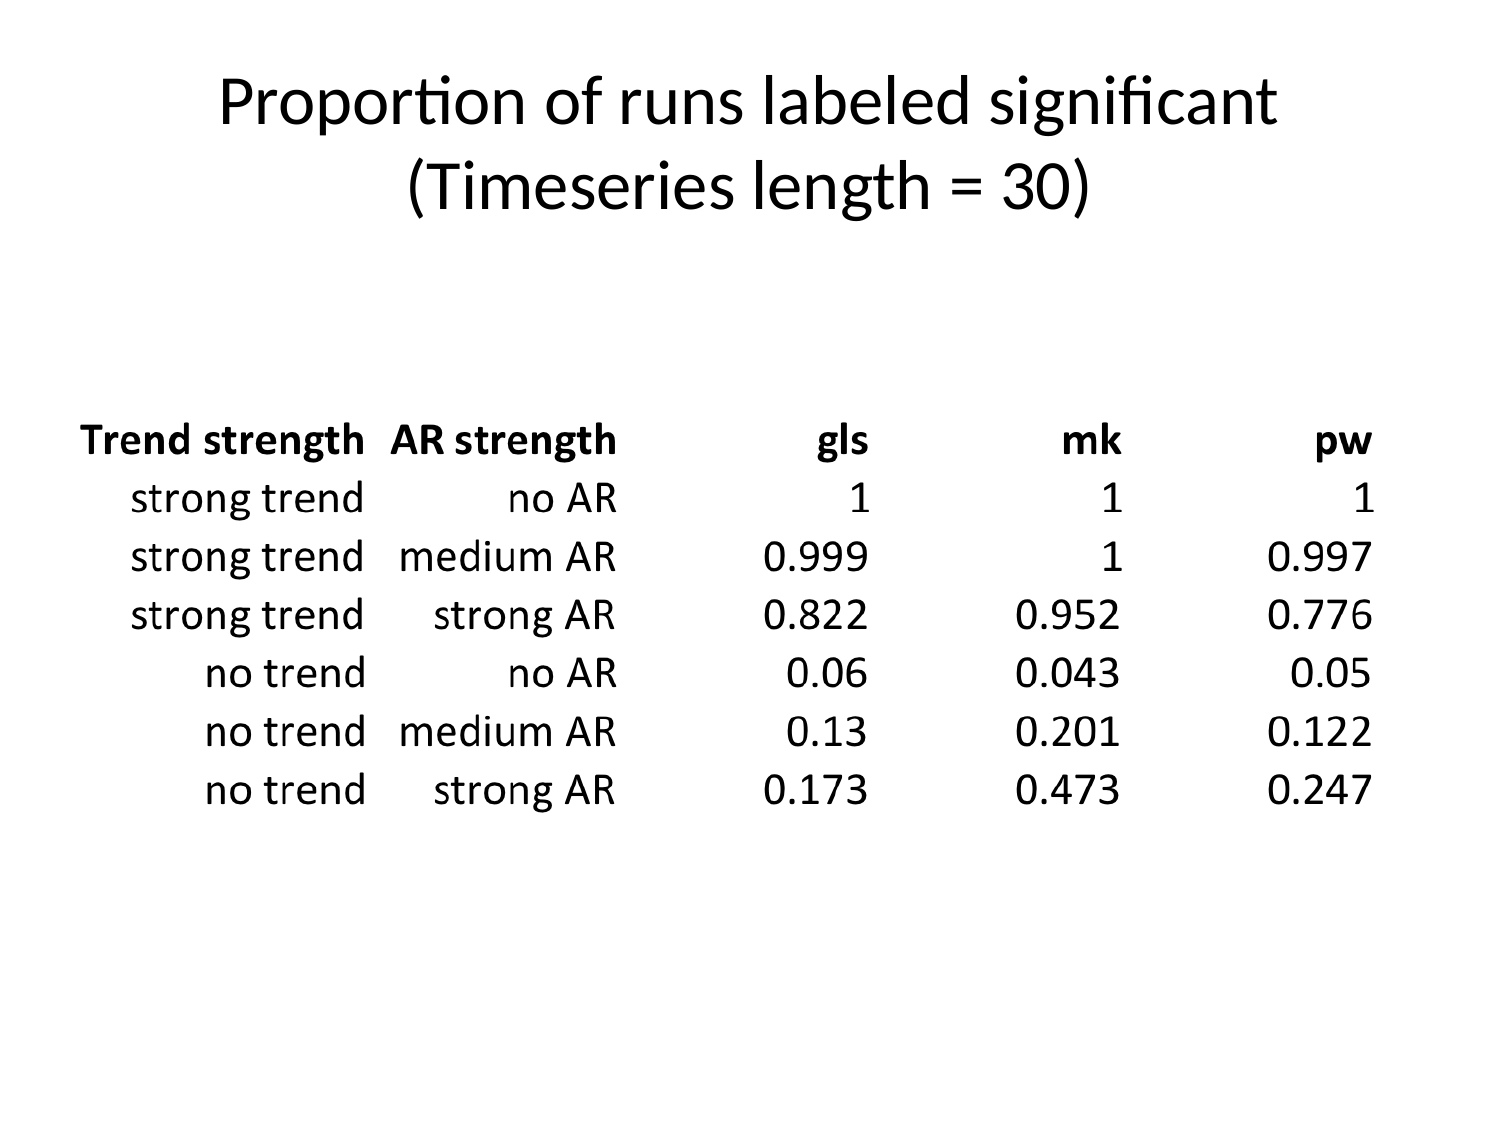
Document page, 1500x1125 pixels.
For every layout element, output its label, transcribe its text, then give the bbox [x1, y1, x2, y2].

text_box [24, 409, 1388, 821]
title Proportion of runs labeled significant (Timeseries length = 30) [75, 45, 1425, 233]
